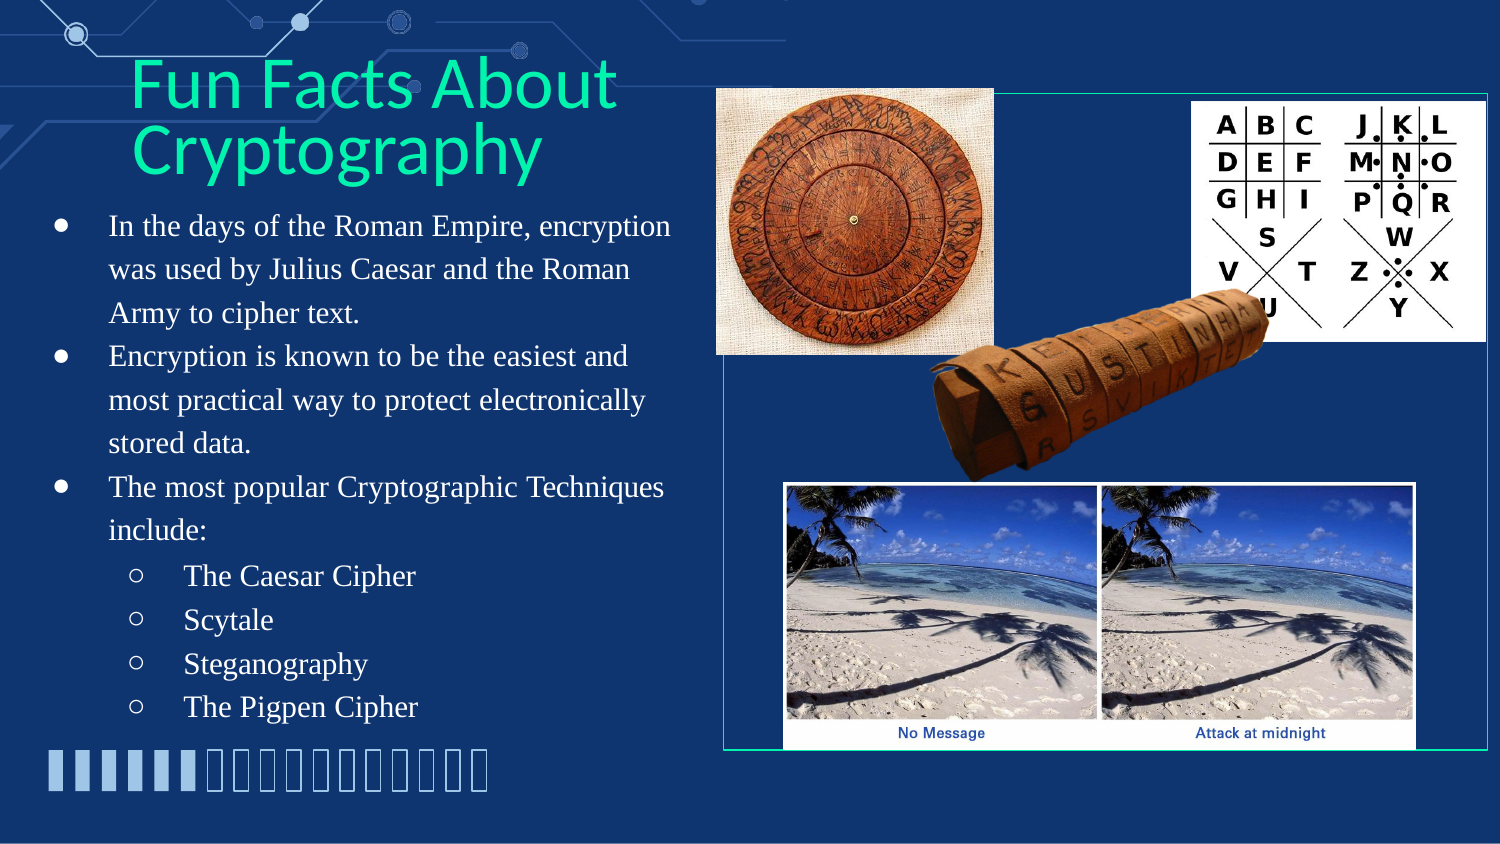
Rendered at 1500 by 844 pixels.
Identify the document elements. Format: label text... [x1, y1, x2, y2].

text_box [286, 750, 301, 792]
text_box [445, 750, 460, 792]
text_box Cryptography [116, 179, 559, 190]
text_box [207, 750, 222, 792]
text_box In the days of the Roman Empire, encryption was used by Julius Caesar and the Roman Army to cipher text. Encryption is known to be the easiest and most practical way to protect electronically stored data. The most popular Cryptographic Techniques include: [49, 197, 675, 547]
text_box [716, 88, 1489, 752]
text_box [392, 750, 407, 792]
text_box The Caesar Cipher Scytale Steganography The Pigpen Cipher [124, 547, 422, 725]
text_box [154, 750, 169, 792]
text_box [260, 750, 275, 792]
text_box [339, 750, 355, 792]
text_box [48, 750, 63, 792]
text_box [101, 750, 117, 792]
text_box [419, 750, 434, 792]
text_box [366, 750, 381, 792]
text_box [128, 750, 143, 792]
text_box [234, 750, 249, 792]
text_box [0, 0, 789, 171]
text_box [313, 750, 328, 792]
text_box [180, 750, 196, 792]
text_box [472, 750, 487, 792]
text_box [75, 750, 90, 792]
